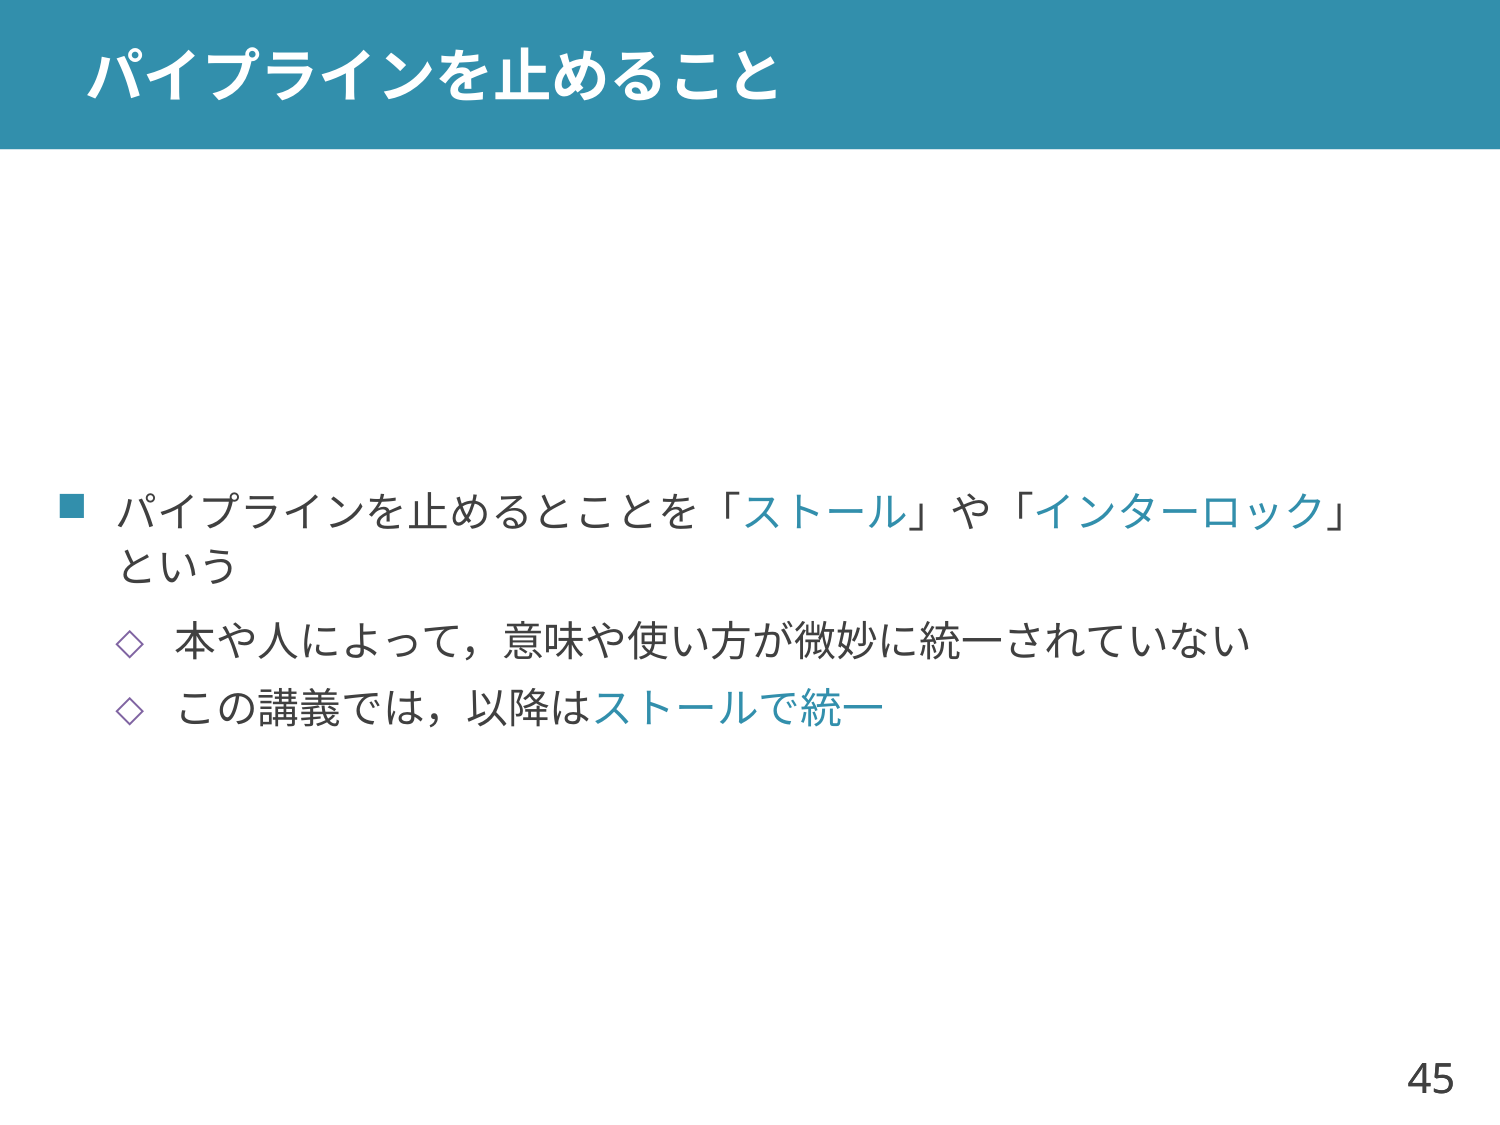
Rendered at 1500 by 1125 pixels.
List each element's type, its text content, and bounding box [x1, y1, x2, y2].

title パイプラインを止めること [70, 0, 1500, 150]
list パイプラインを止めるとことを「ストール」や「インターロック」 という 本や人によって，意味や使い方が微妙に統一されていない この講義では，以降はストールで統一 [41, 178, 1500, 1036]
